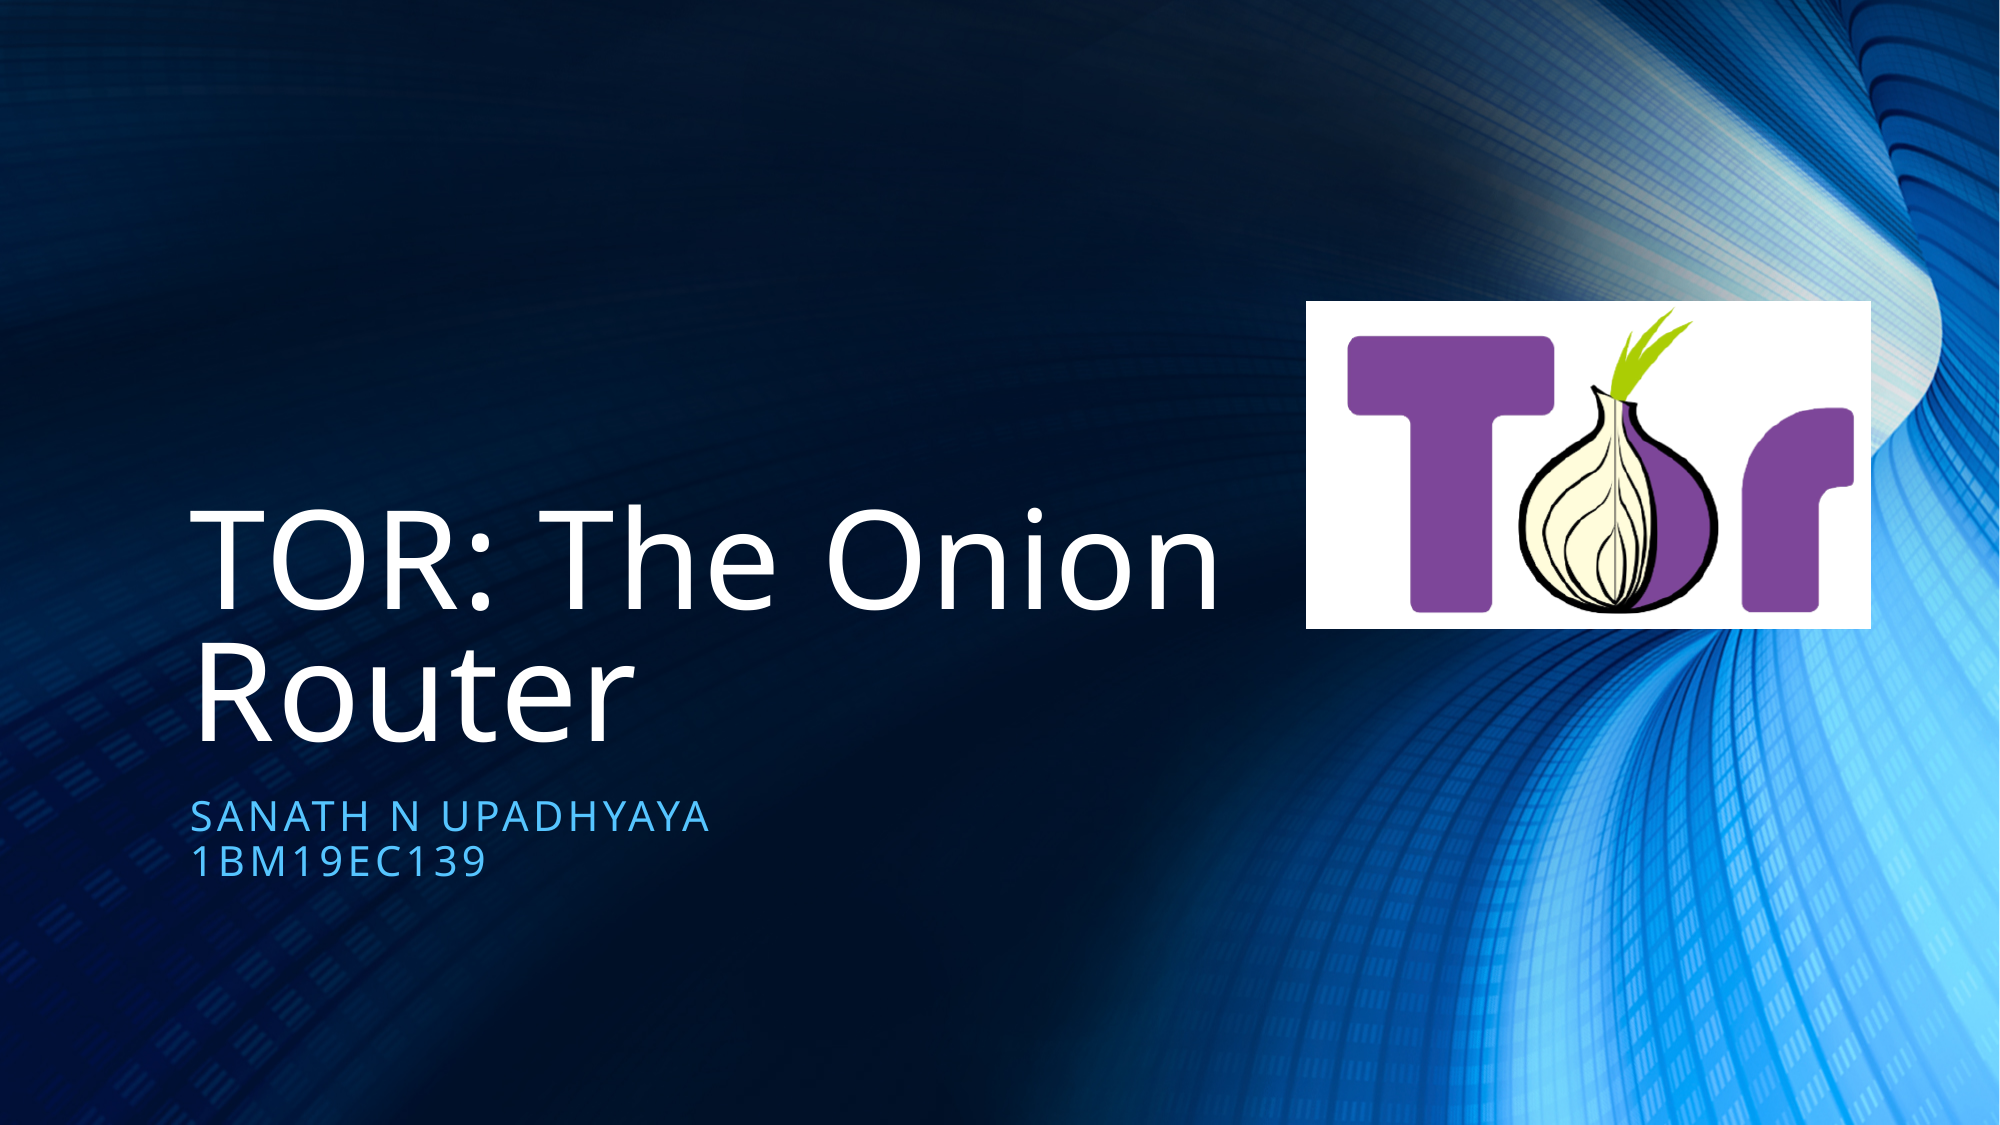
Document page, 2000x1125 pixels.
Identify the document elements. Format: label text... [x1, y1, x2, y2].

subtitle Sanath n upadhyaya 1BM19EC139 [174, 787, 1525, 988]
picture [0, 0, 2000, 1125]
title TOR: The Onion Router [174, 299, 1525, 775]
